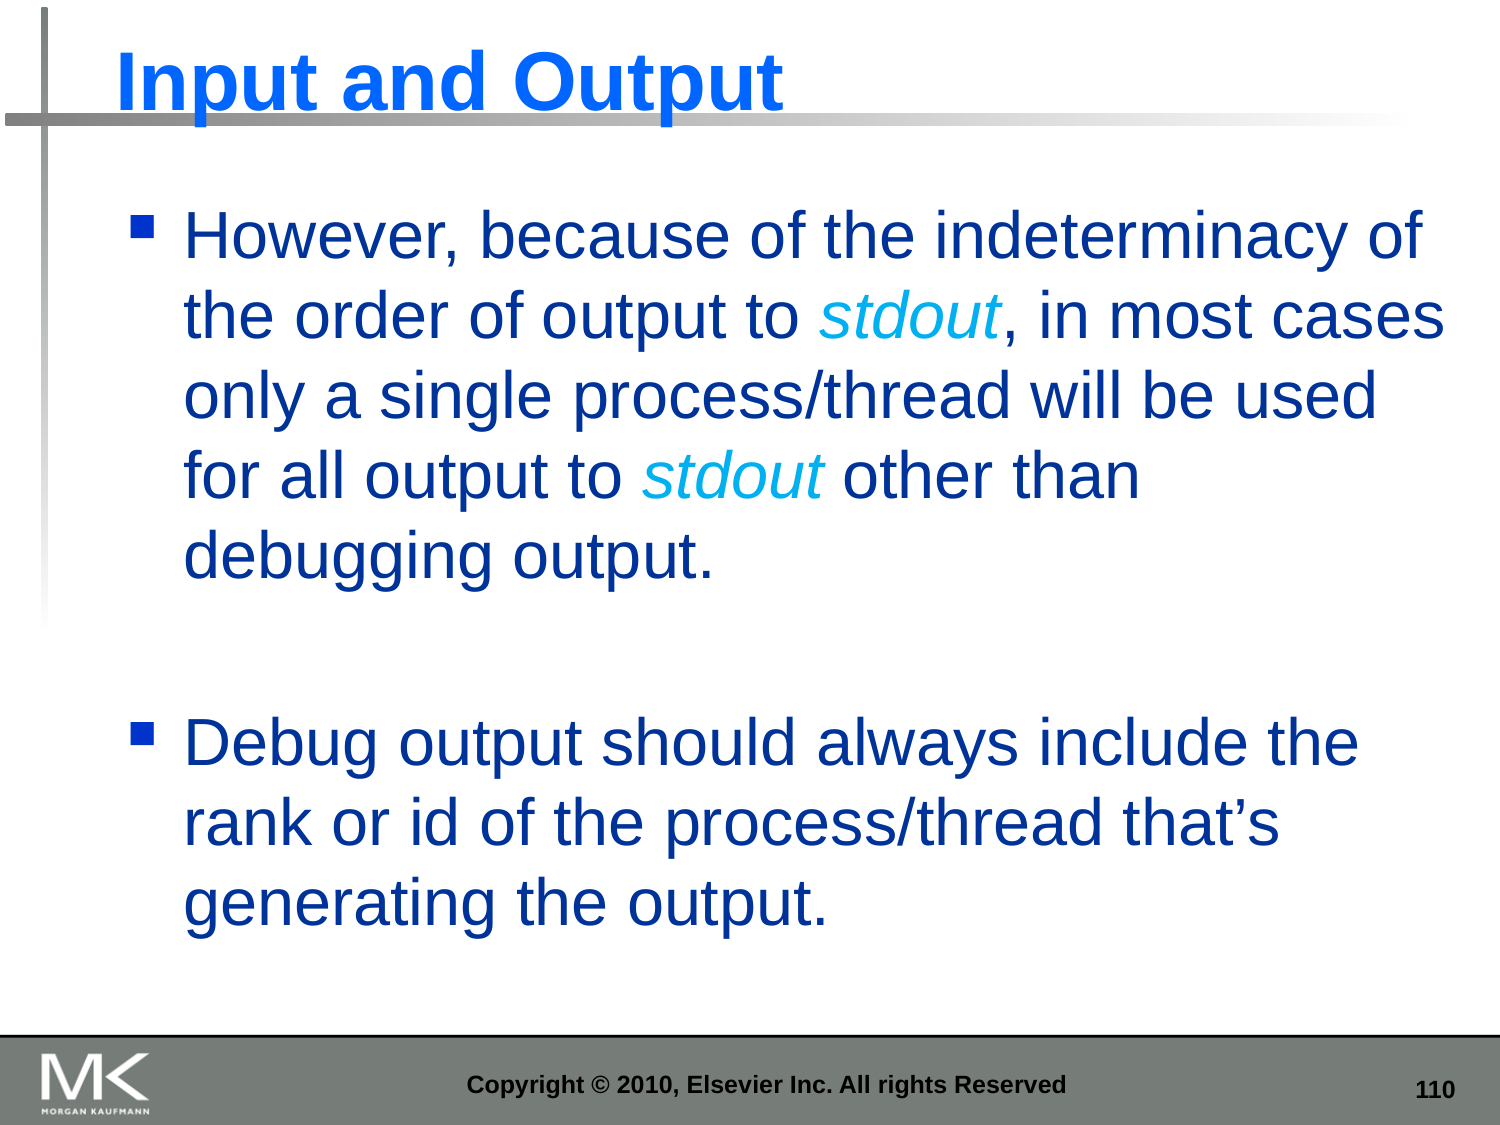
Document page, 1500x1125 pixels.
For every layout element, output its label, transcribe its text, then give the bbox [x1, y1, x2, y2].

picture [29, 1046, 160, 1123]
footer Copyright © 2010, Elsevier Inc. All rights Reserved [170, 1046, 1365, 1106]
list However, because of the indeterminacy of the order of output to stdout, in most cases only a single process/thread will be used for all output to stdout other than debugging output. Debug output should always include the rank or id of the process/thread that’s generating the output. [112, 184, 1469, 1024]
title Input and Output [100, 19, 1459, 135]
